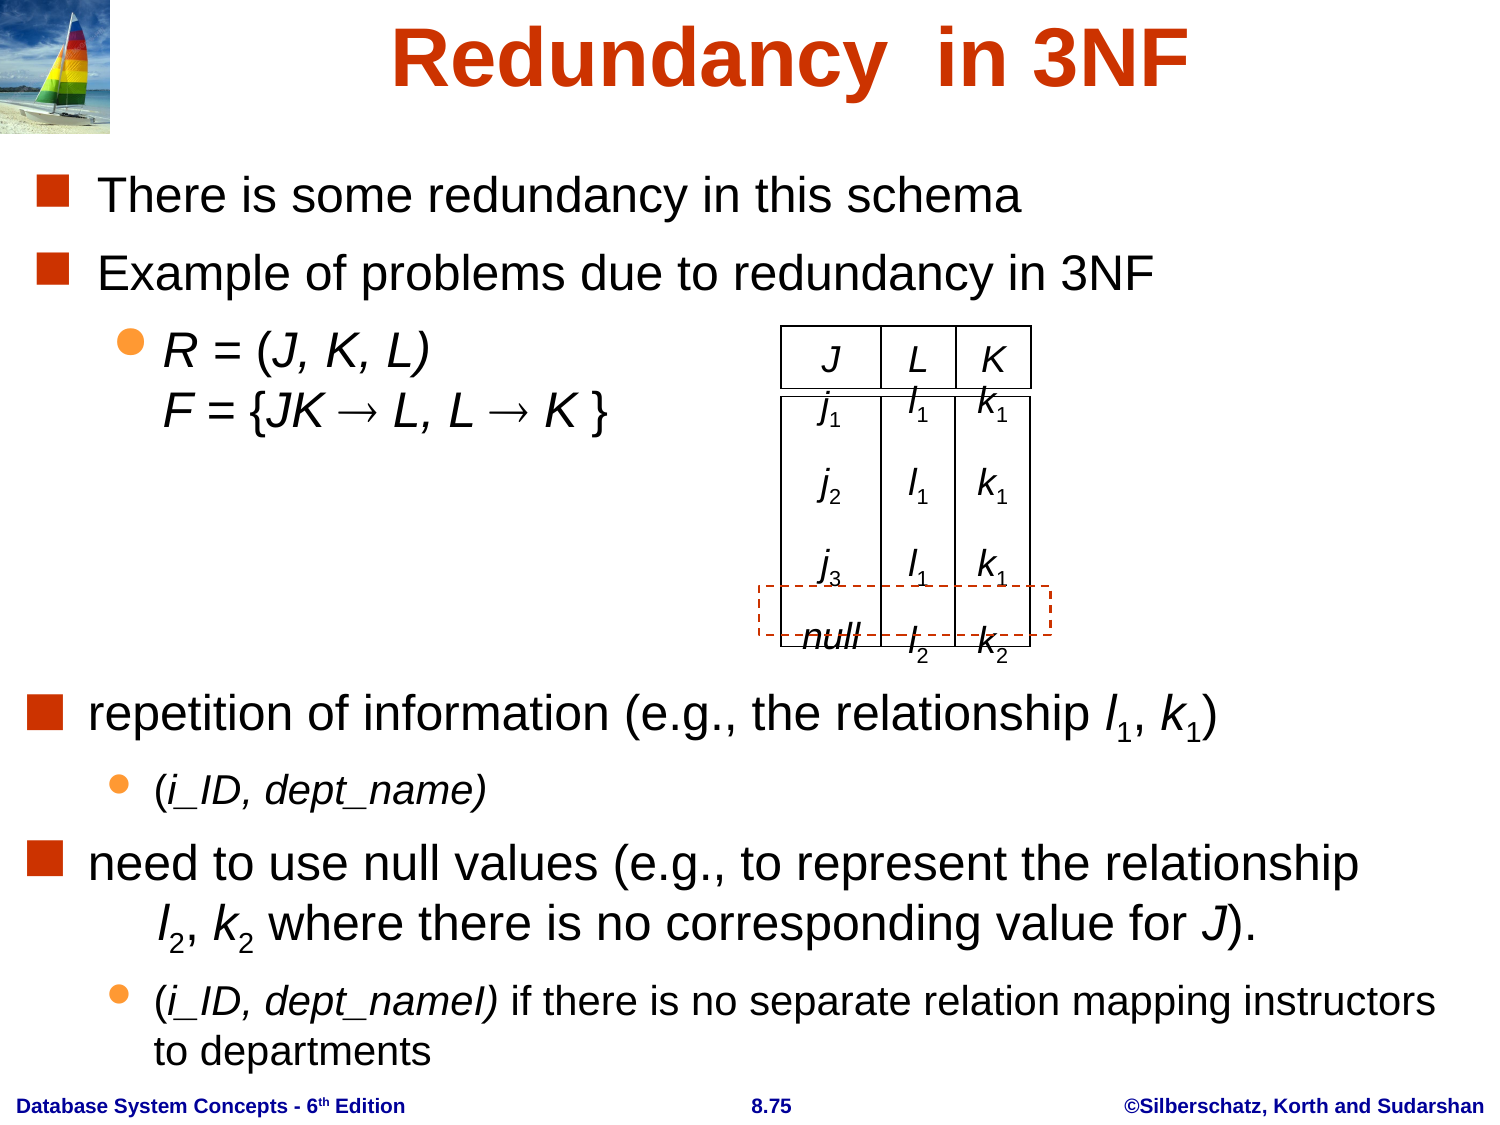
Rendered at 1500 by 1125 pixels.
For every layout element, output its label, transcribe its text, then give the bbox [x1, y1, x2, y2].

list There is some redundancy in this schema Example of problems due to redundancy in 3NF R = (J, K, L) F = {JK  L, L  K } [25, 155, 1440, 956]
picture [0, 0, 110, 134]
text_box repetition of information (e.g., the relationship l1, k1) (i_ID, dept_name) need to use null values (e.g., to represent the relationship l2, k2 where there is no corresponding value for J). (i_ID, dept_nameI) if there is no separate relation mapping instructors to departments [16, 672, 1492, 1072]
text_box [758, 586, 1051, 636]
title Redundancy in 3NF [128, 10, 1454, 111]
